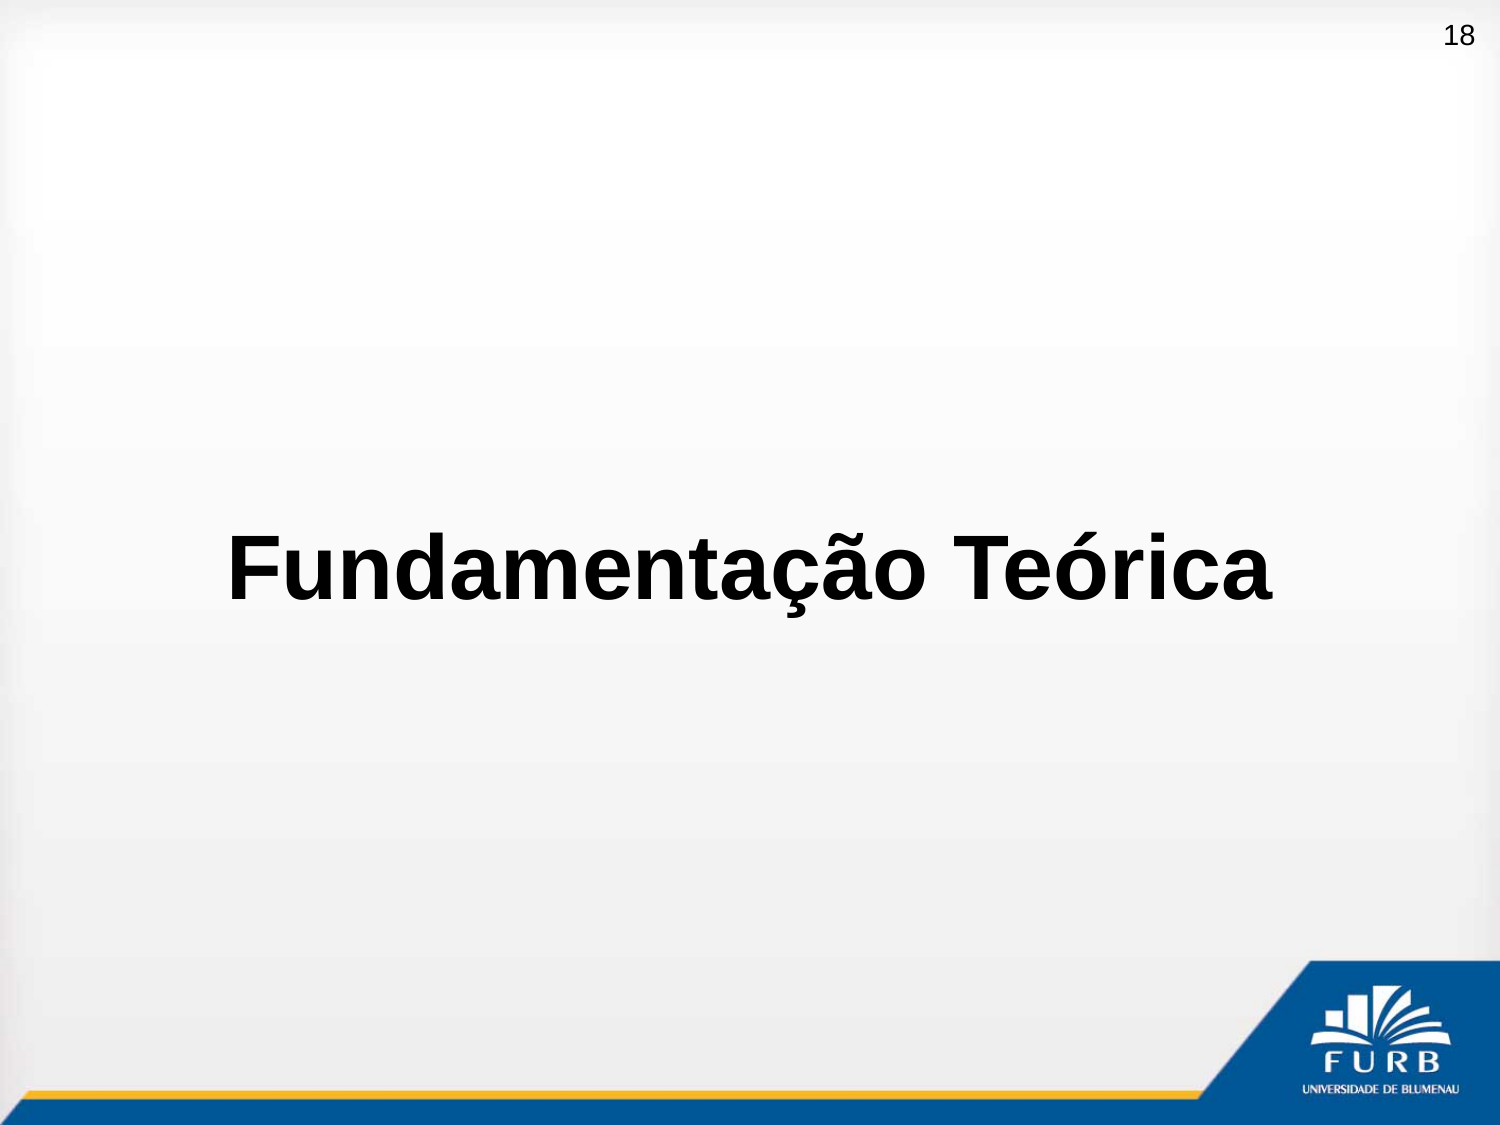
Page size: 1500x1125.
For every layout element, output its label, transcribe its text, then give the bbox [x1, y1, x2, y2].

title Fundamentação Teórica [75, 468, 1425, 657]
picture [0, 0, 1500, 1125]
text_box 18 [1352, 8, 1491, 59]
